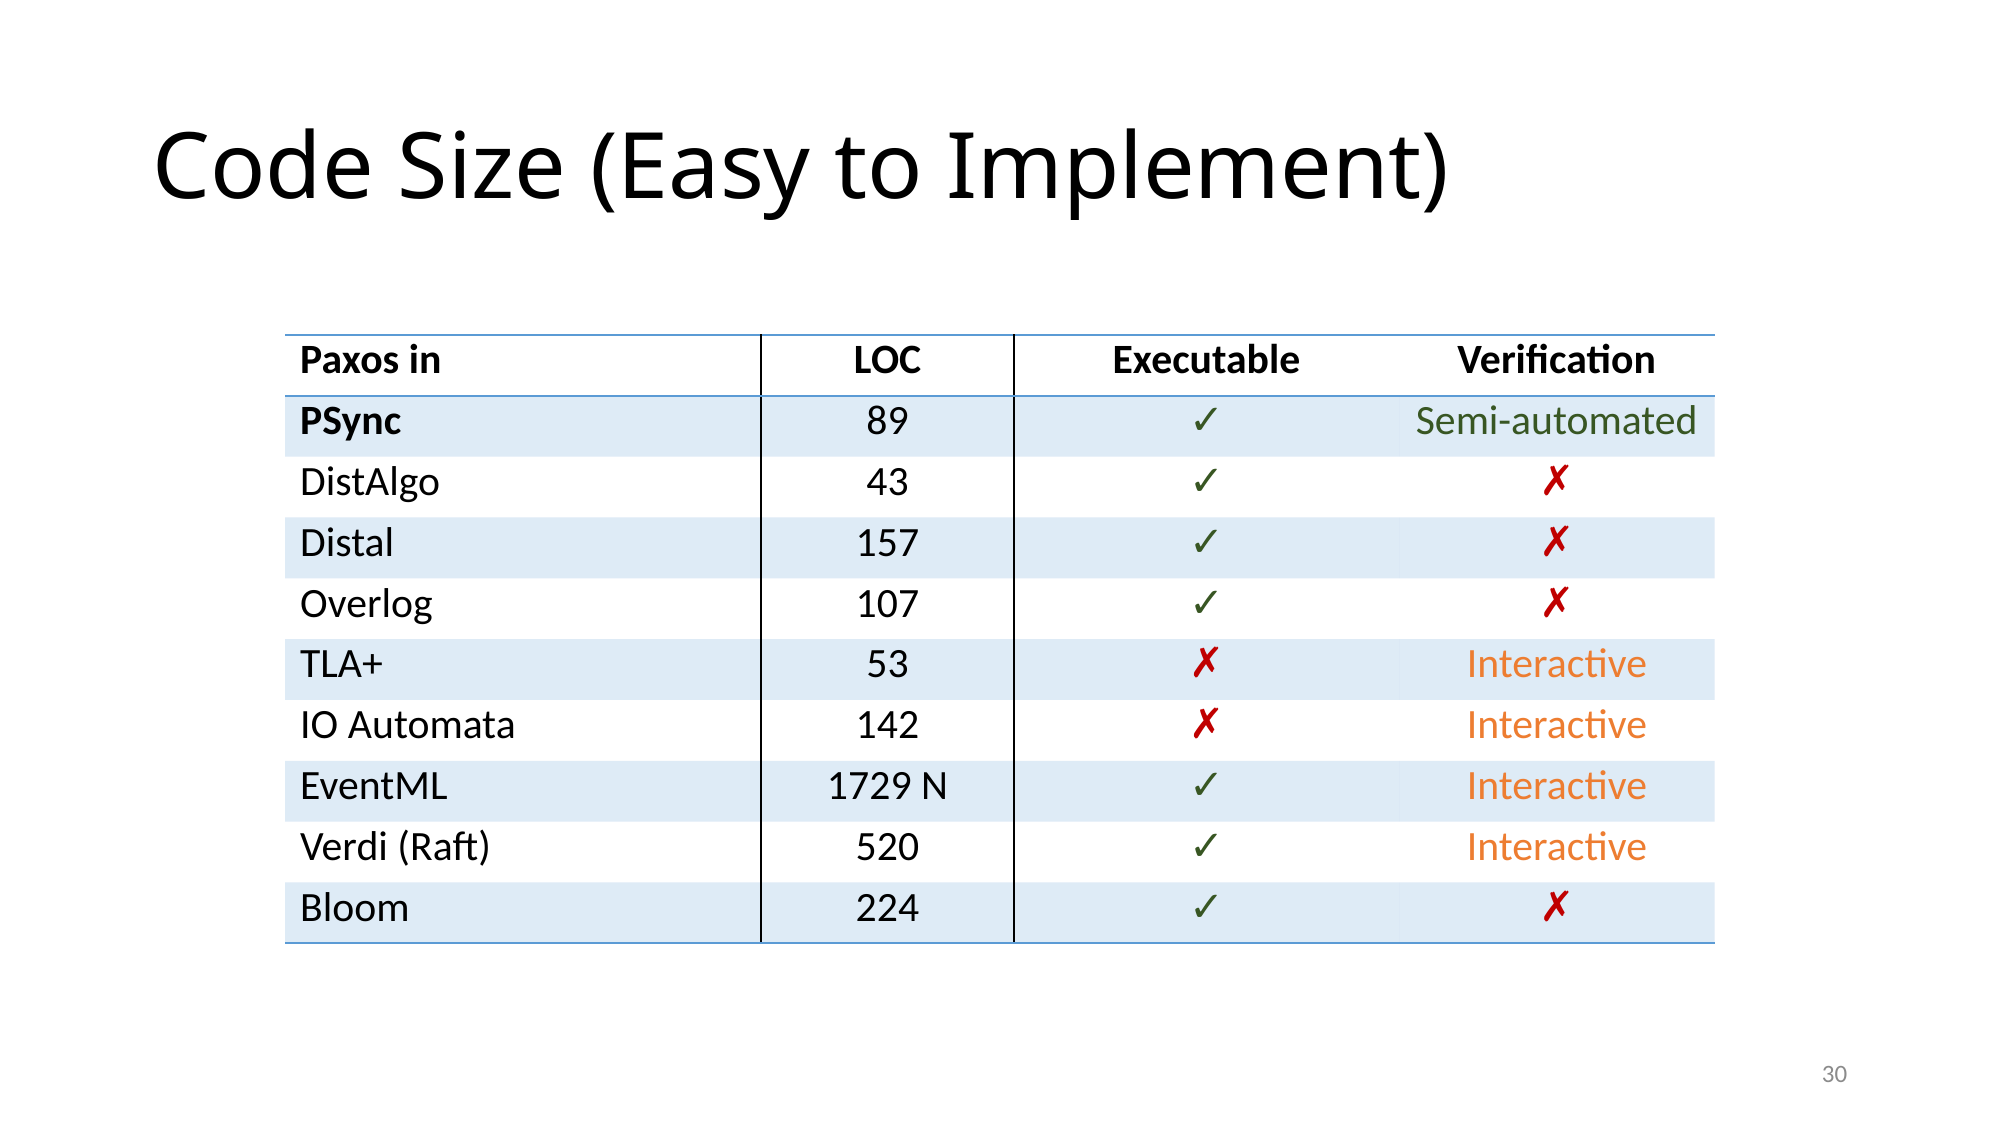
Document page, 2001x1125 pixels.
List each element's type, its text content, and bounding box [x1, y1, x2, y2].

table_cell 53 [762, 639, 1013, 700]
table_cell ✗ [1399, 517, 1715, 578]
table_cell 107 [762, 578, 1013, 639]
table_cell IO Automata [285, 700, 760, 761]
table_cell ✗ [1015, 700, 1399, 761]
title Code Size (Easy to Implement) [137, 59, 1863, 278]
table_cell Interactive [1399, 700, 1715, 761]
table_cell ✓ [1015, 457, 1399, 517]
table_cell PSync [285, 397, 760, 457]
table_cell EventML [285, 761, 760, 822]
table_cell ✓ [1015, 822, 1399, 882]
table_cell Semi-automated [1399, 397, 1715, 457]
table_cell 520 [762, 822, 1013, 882]
table_cell 89 [762, 397, 1013, 457]
table_cell DistAlgo [285, 457, 760, 517]
table_cell 43 [762, 457, 1013, 517]
table_cell Interactive [1399, 822, 1715, 882]
table_cell TLA+ [285, 639, 760, 700]
table_cell ✗ [1015, 639, 1399, 700]
table_cell ✗ [1399, 578, 1715, 639]
table_cell ✗ [1399, 457, 1715, 517]
table_cell Bloom [285, 882, 760, 942]
table_cell 224 [762, 882, 1013, 942]
table_cell Interactive [1399, 639, 1715, 700]
table_cell ✓ [1015, 517, 1399, 578]
table_header Executable [1015, 336, 1399, 395]
table_cell Overlog [285, 578, 760, 639]
table_header LOC [762, 336, 1013, 395]
table_header Paxos in [285, 336, 760, 395]
table_cell Verdi (Raft) [285, 822, 760, 882]
table_cell ✗ [1399, 882, 1715, 942]
table_cell 142 [762, 700, 1013, 761]
slide_number 30 [1412, 1042, 1863, 1103]
table_cell 157 [762, 517, 1013, 578]
table_cell ✓ [1015, 578, 1399, 639]
table_cell Interactive [1399, 761, 1715, 822]
table_cell ✓ [1015, 882, 1399, 942]
table_cell Distal [285, 517, 760, 578]
table_cell ✓ [1015, 397, 1399, 457]
table_header Verification [1399, 336, 1715, 395]
table_cell ✓ [1015, 761, 1399, 822]
table_cell 1729 N [762, 761, 1013, 822]
